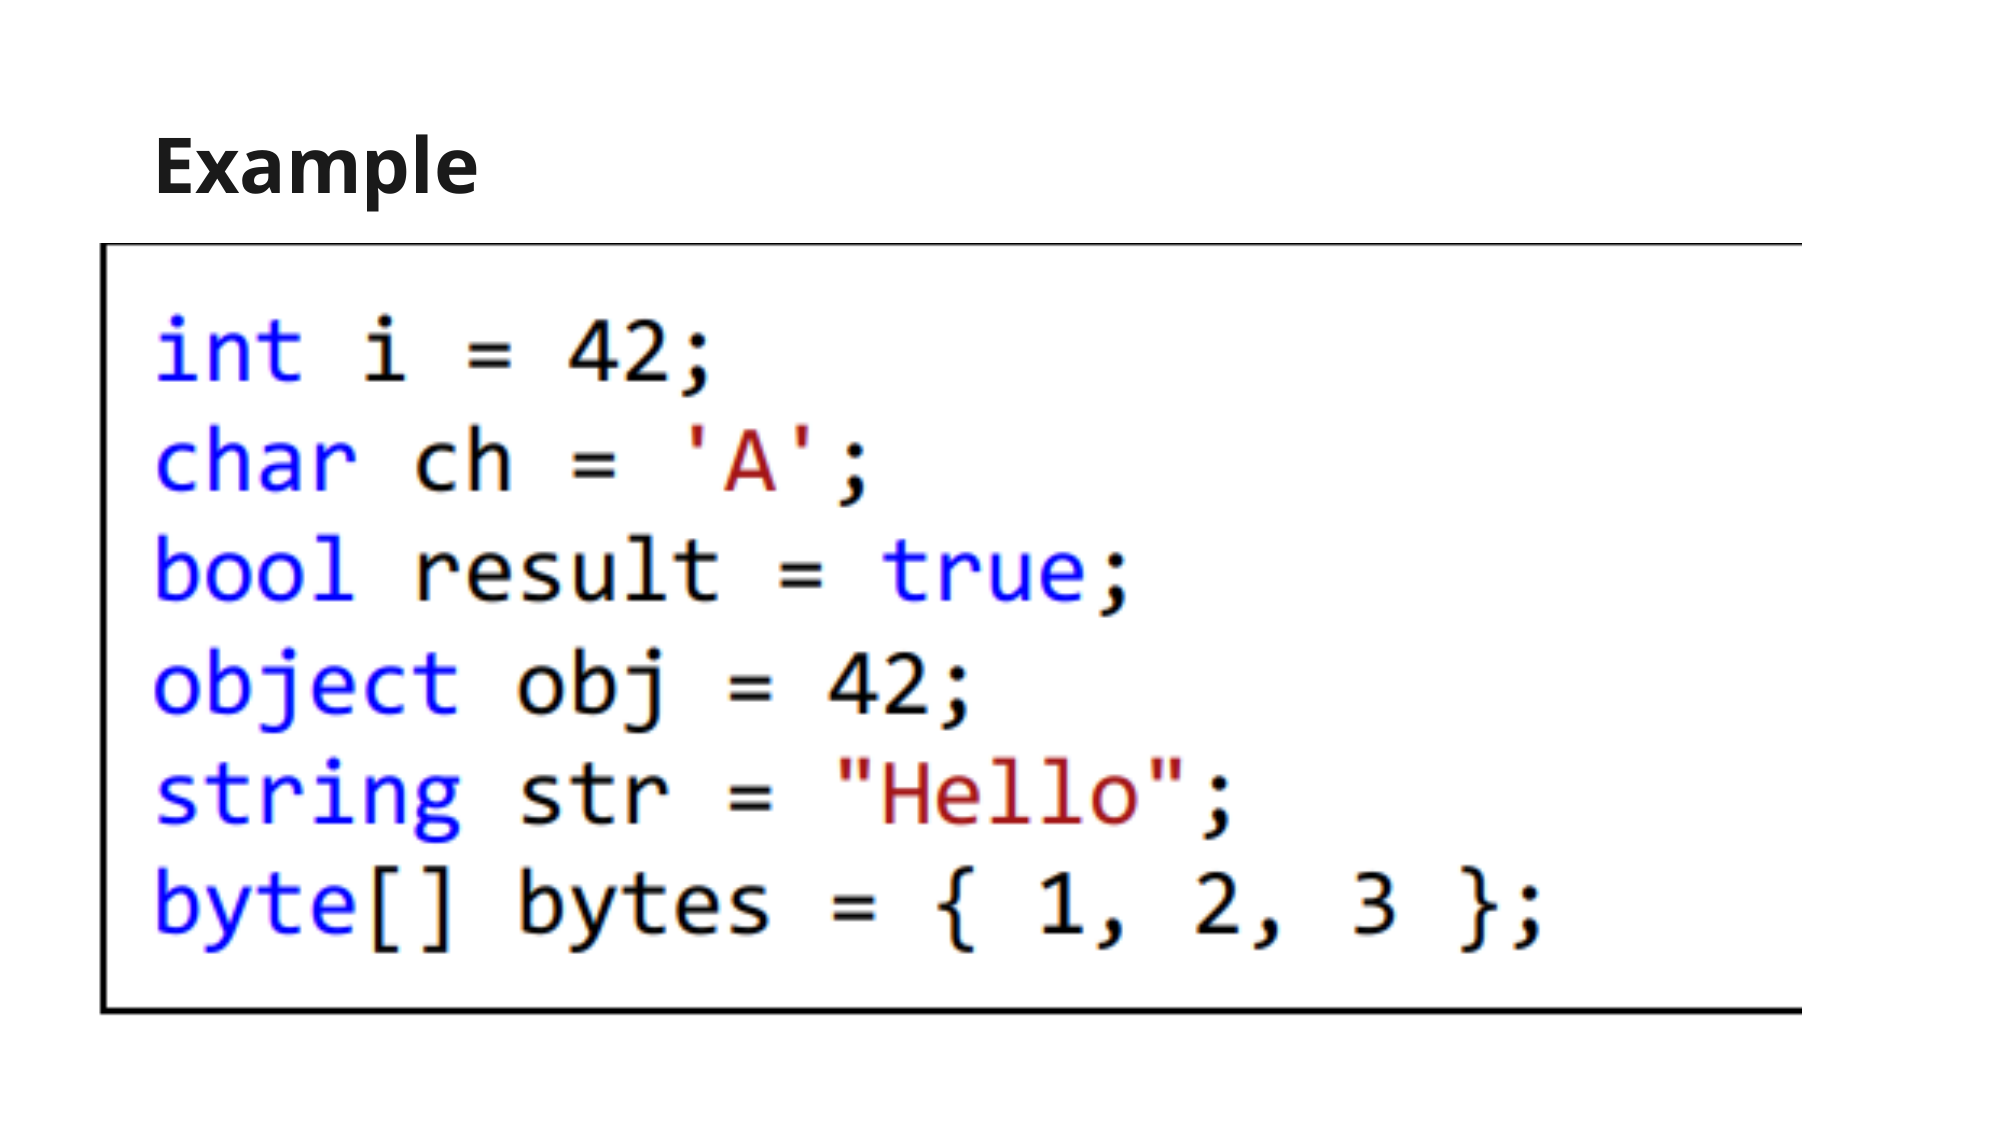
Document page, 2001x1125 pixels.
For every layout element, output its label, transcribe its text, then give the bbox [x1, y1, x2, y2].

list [98, 242, 1802, 1026]
title Example [137, 59, 1863, 278]
